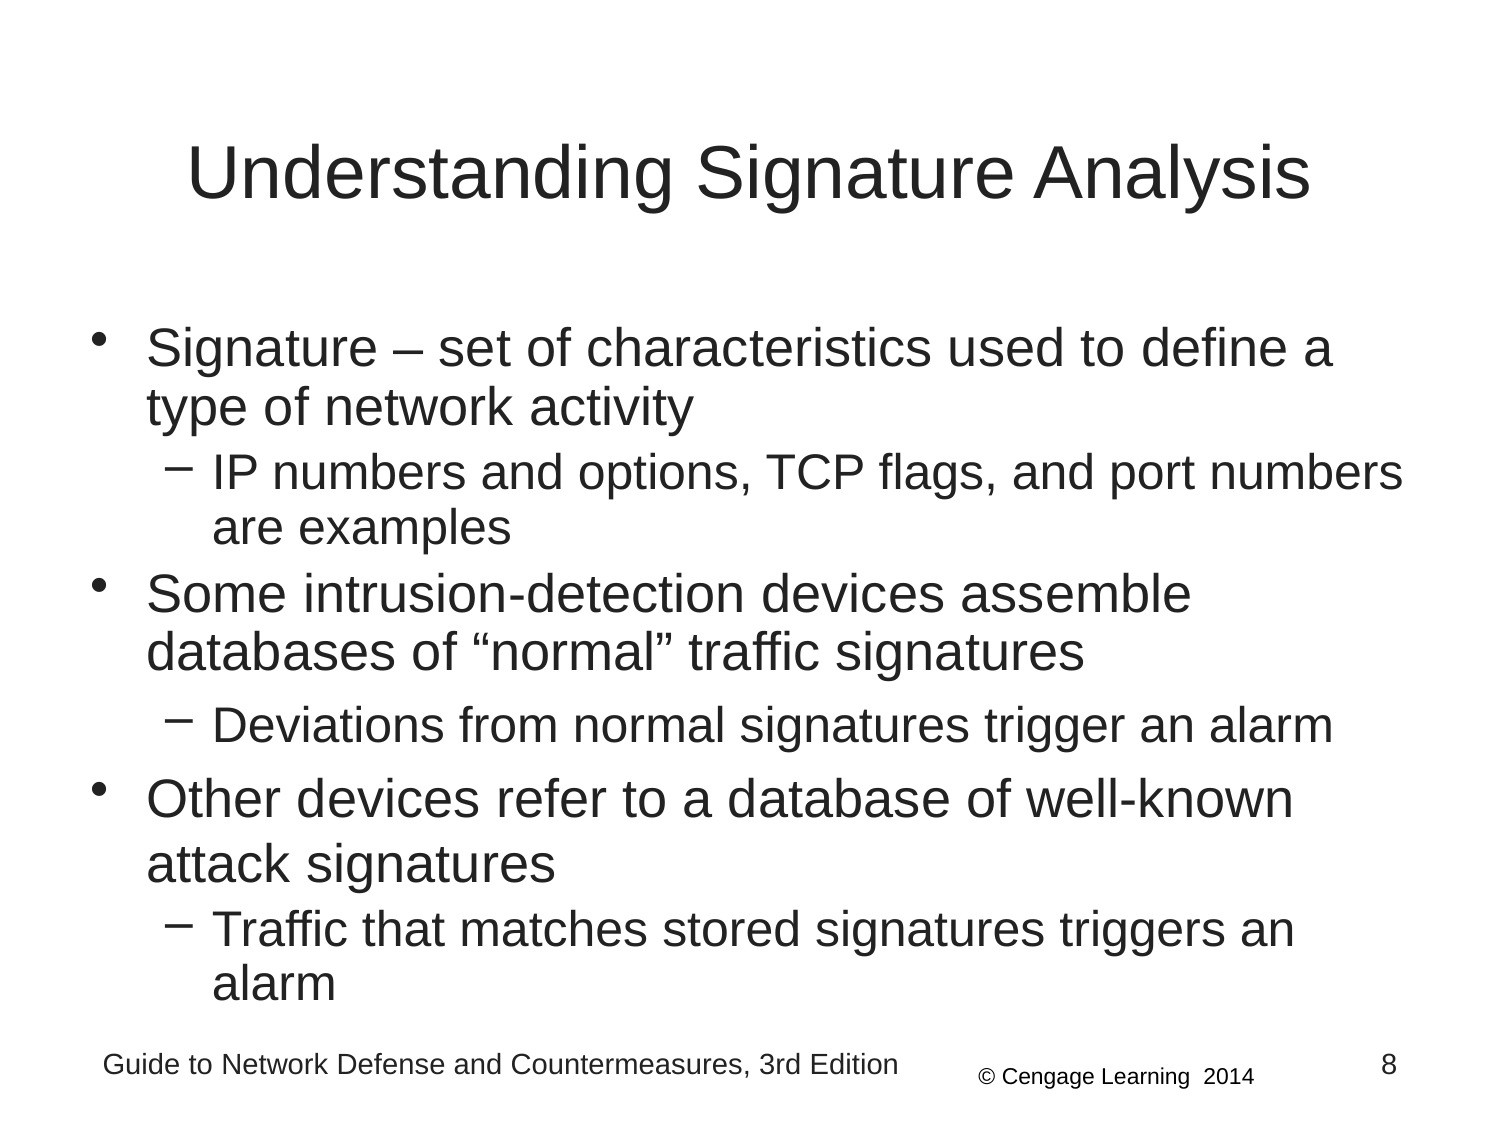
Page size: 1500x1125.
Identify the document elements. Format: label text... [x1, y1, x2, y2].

footer Guide to Network Defense and Countermeasures, 3rd Edition [87, 1037, 925, 1100]
list Signature – set of characteristics used to define a type of network activity IP numbers and options, TCP flags, and port numbers are examples Some intrusion-detection devices assemble databases of “normal” traffic signatures Deviations from normal signatures trigger an alarm Other devices refer to a database of well-known attack signatures Traffic that matches stored signatures triggers an alarm [75, 312, 1425, 1025]
slide_number 8 [1312, 1037, 1413, 1100]
title Understanding Signature Analysis [87, 62, 1413, 275]
